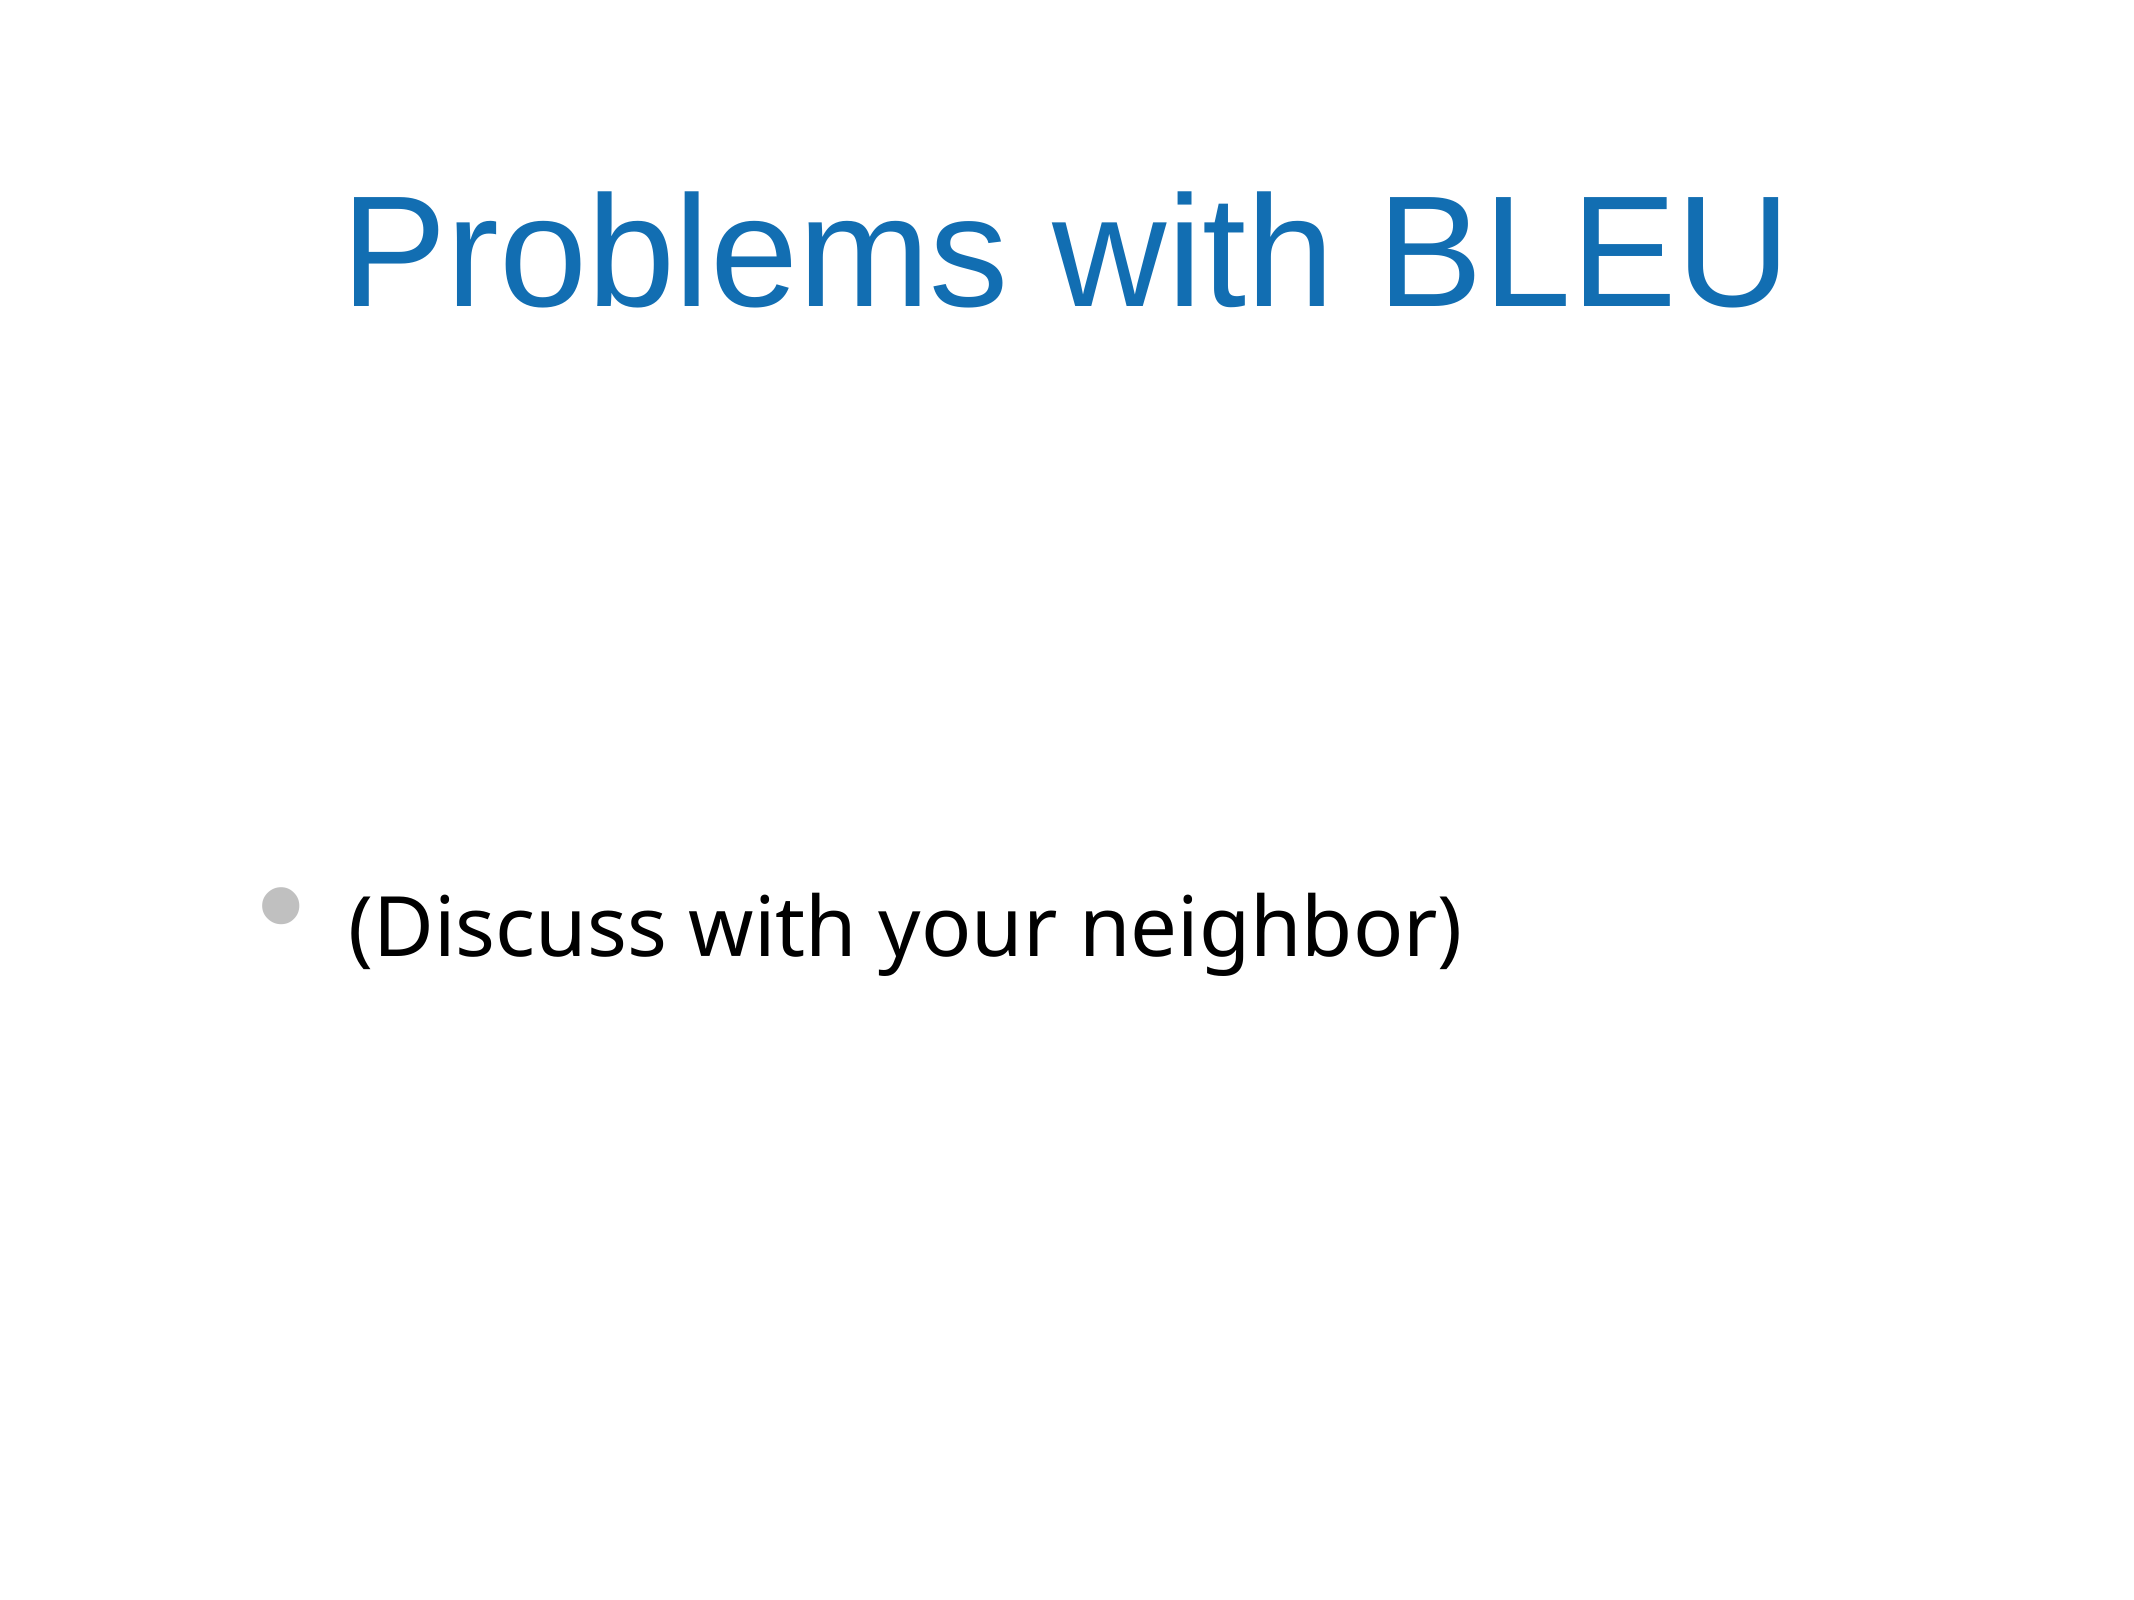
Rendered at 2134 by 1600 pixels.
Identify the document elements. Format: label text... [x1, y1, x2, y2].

list (Discuss with your neighbor) [207, 452, 1926, 1393]
title Problems with BLEU [207, 42, 1926, 444]
